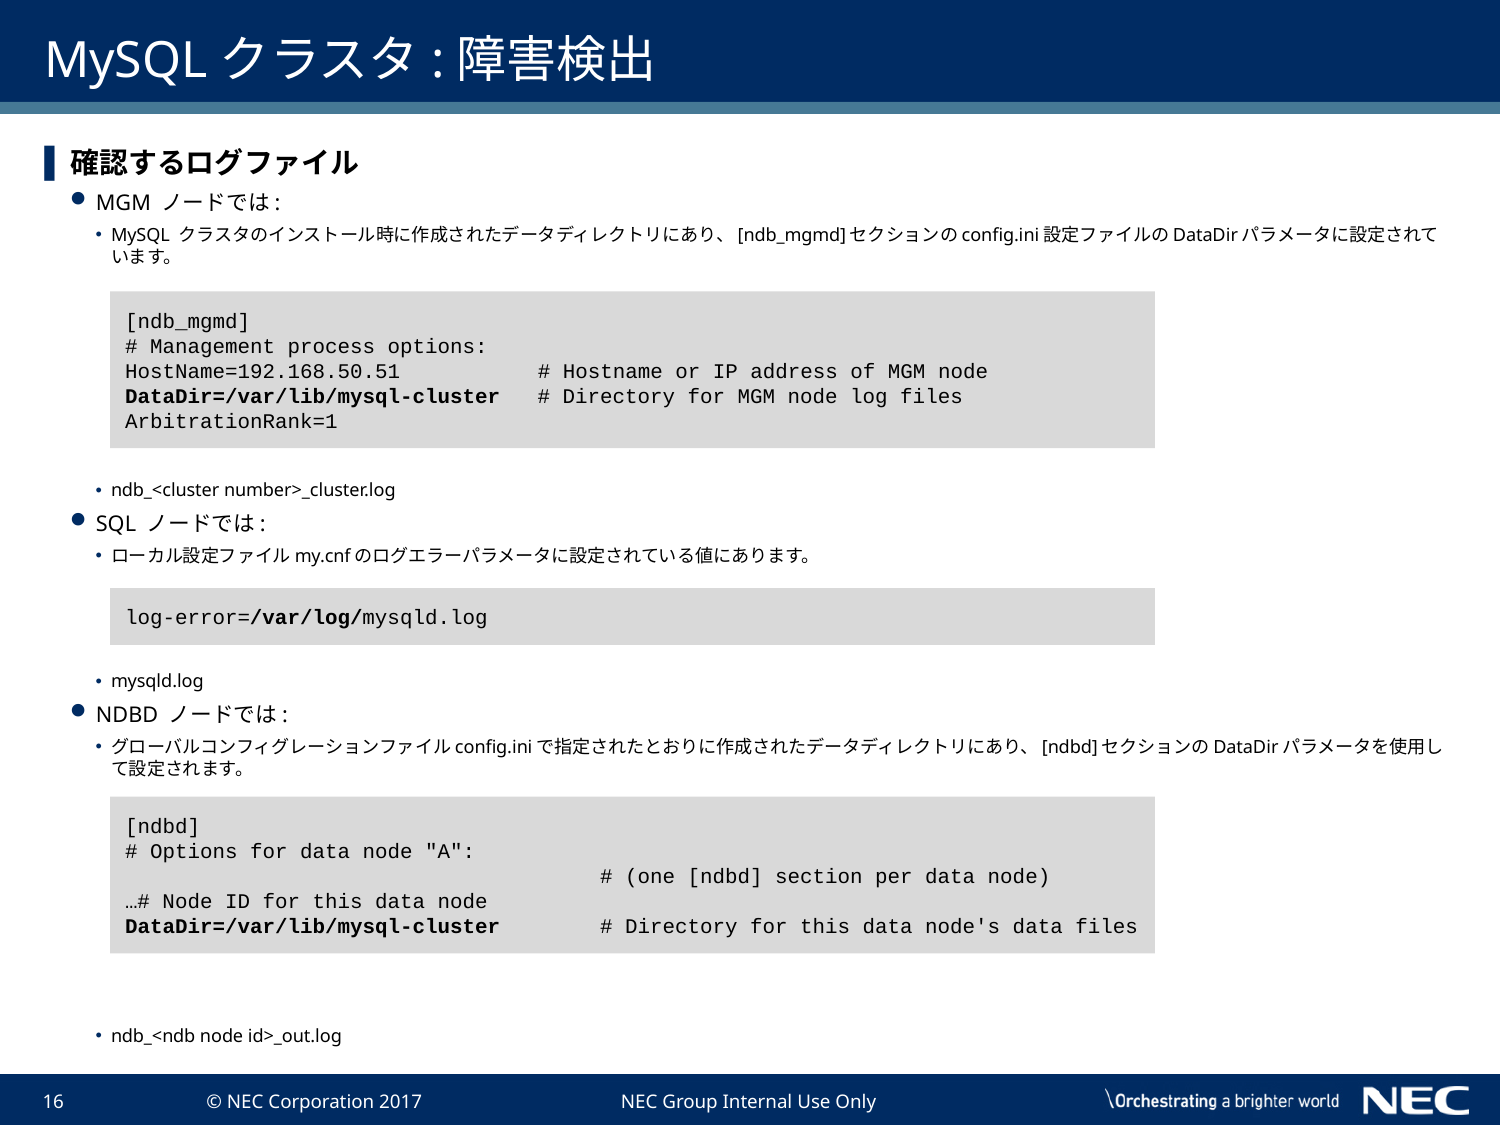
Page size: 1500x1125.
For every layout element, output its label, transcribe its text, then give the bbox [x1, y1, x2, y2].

title MySQLクラスタ:障害検出 [29, 18, 1471, 96]
text_box log-error=/var/log/mysqld.log [110, 588, 1155, 645]
text_box [ndbd] # Options for data node "A": # (one [ndbd] section per data node) …# Node ID for this data node DataDir=/var/lib/mysql-cluster # Directory for this data node's data files [110, 796, 1155, 954]
picture [0, 0, 1500, 114]
list 確認するログファイル MGM ノードでは: MySQL クラスタのインストール時に作成されたデータディレクトリにあり、[ndb_mgmd]セクションのconfig.ini設定ファイルのDataDirパラメータに設定されています。 ndb_<cluster number>_cluster.log SQL ノードでは: ローカル設定ファイルmy.cnfのログエラーパラメータに設定されている値にあります。 mysqld.log NDBD ノードでは: グローバルコンフィグレーションファイルconfig.iniで指定されたとおりに作成されたデータディレクトリにあり、[ndbd]セクションのDataDirパラメータを使用して設定されます。 ndb_<ndb node id>_out.log [29, 137, 1471, 1059]
text_box [ndb_mgmd] # Management process options: HostName=192.168.50.51 # Hostname or IP address of MGM node DataDir=/var/lib/mysql-cluster # Directory for MGM node log files ArbitrationRank=1 [110, 291, 1155, 449]
picture [0, 1074, 1500, 1125]
